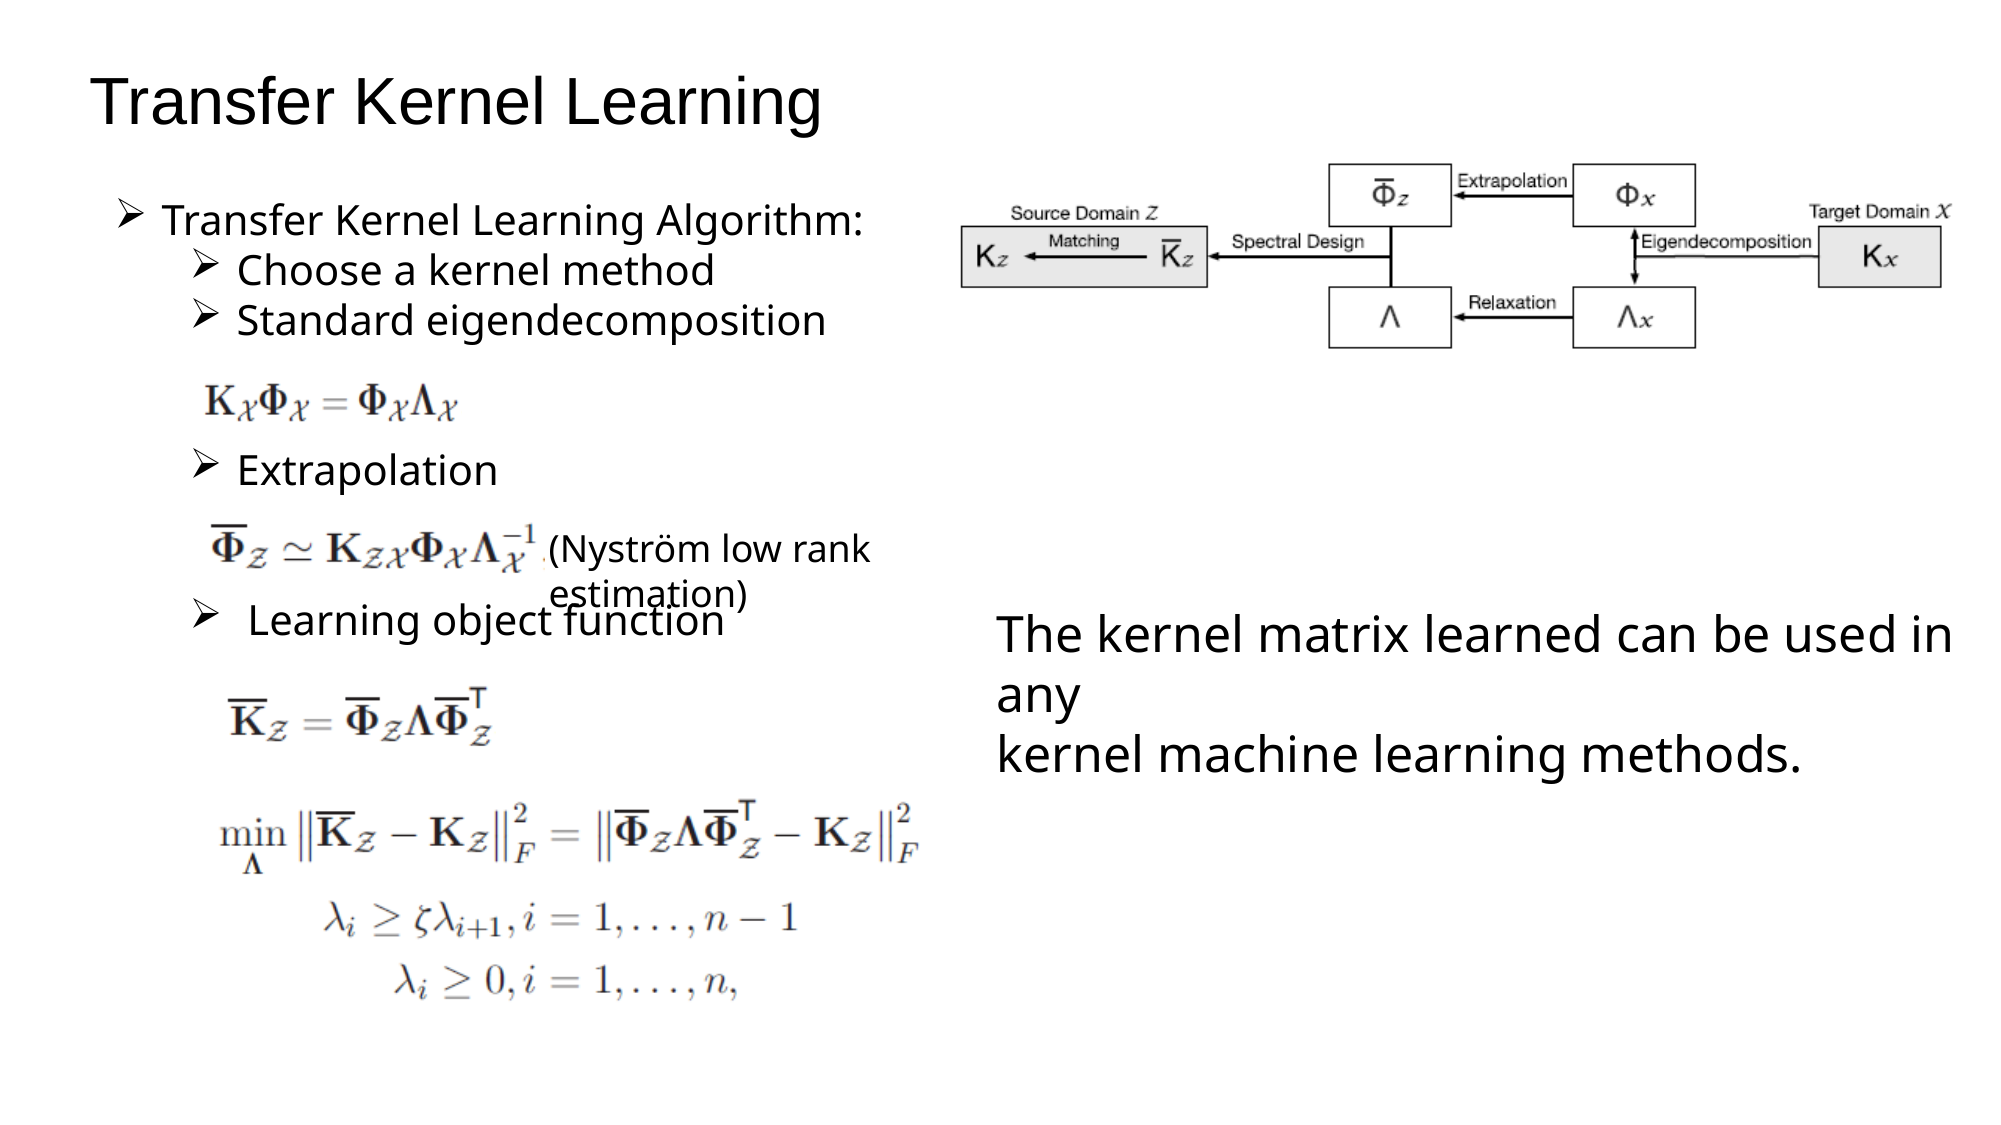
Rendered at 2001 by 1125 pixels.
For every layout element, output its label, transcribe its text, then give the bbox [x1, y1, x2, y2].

text_box Transfer Kernel Learning [75, 50, 839, 146]
picture [211, 663, 496, 768]
picture [177, 785, 934, 1008]
text_box Transfer Kernel Learning Algorithm: Choose a kernel method Standard eigendecomposition Extrapolation Learning object function [99, 186, 1234, 797]
picture [918, 112, 2000, 368]
text_box (Nyström low rank estimation) [533, 517, 1063, 623]
text_box The kernel matrix learned can be used in any kernel machine learning methods. [981, 594, 1980, 790]
picture [191, 512, 545, 584]
picture [191, 367, 462, 443]
